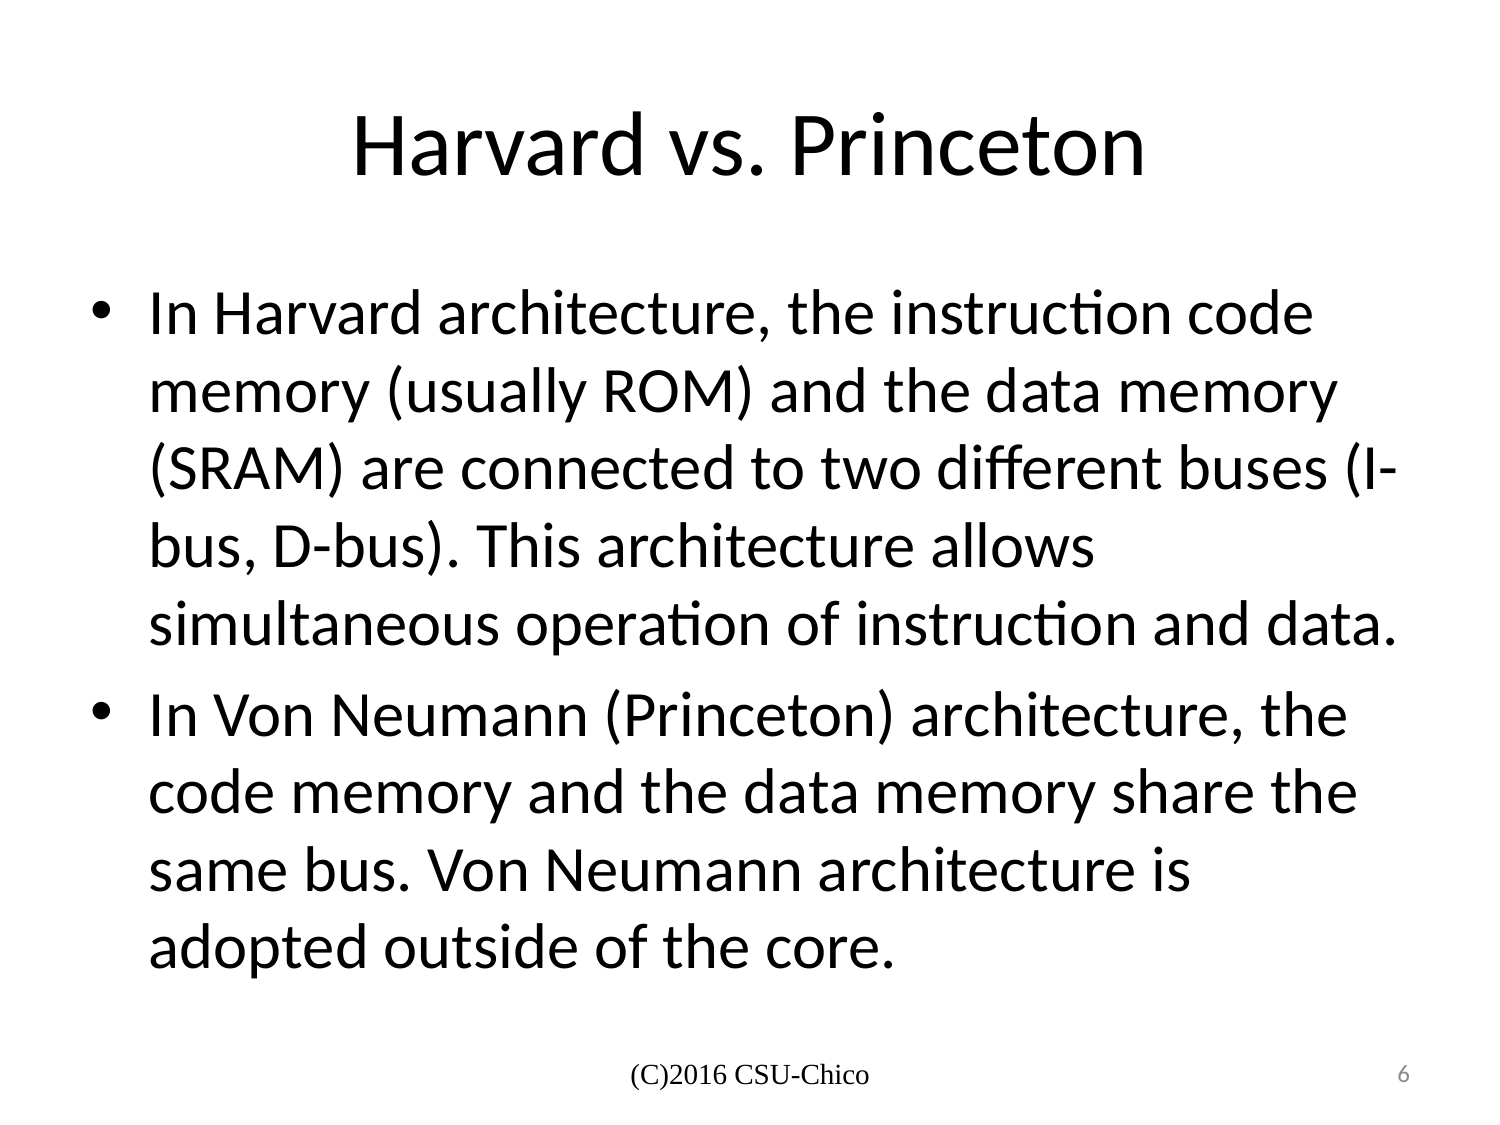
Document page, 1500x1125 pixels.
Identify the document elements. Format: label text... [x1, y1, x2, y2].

slide_number 6 [1074, 1042, 1425, 1103]
list In Harvard architecture, the instruction code memory (usually ROM) and the data memory (SRAM) are connected to two different buses (I-bus, D-bus). This architecture allows simultaneous operation of instruction and data. In Von Neumann (Princeton) architecture, the code memory and the data memory share the same bus. Von Neumann architecture is adopted outside of the core. [75, 262, 1425, 1005]
title Harvard vs. Princeton [75, 45, 1425, 233]
footer (C)2016 CSU-Chico [512, 1042, 988, 1103]
